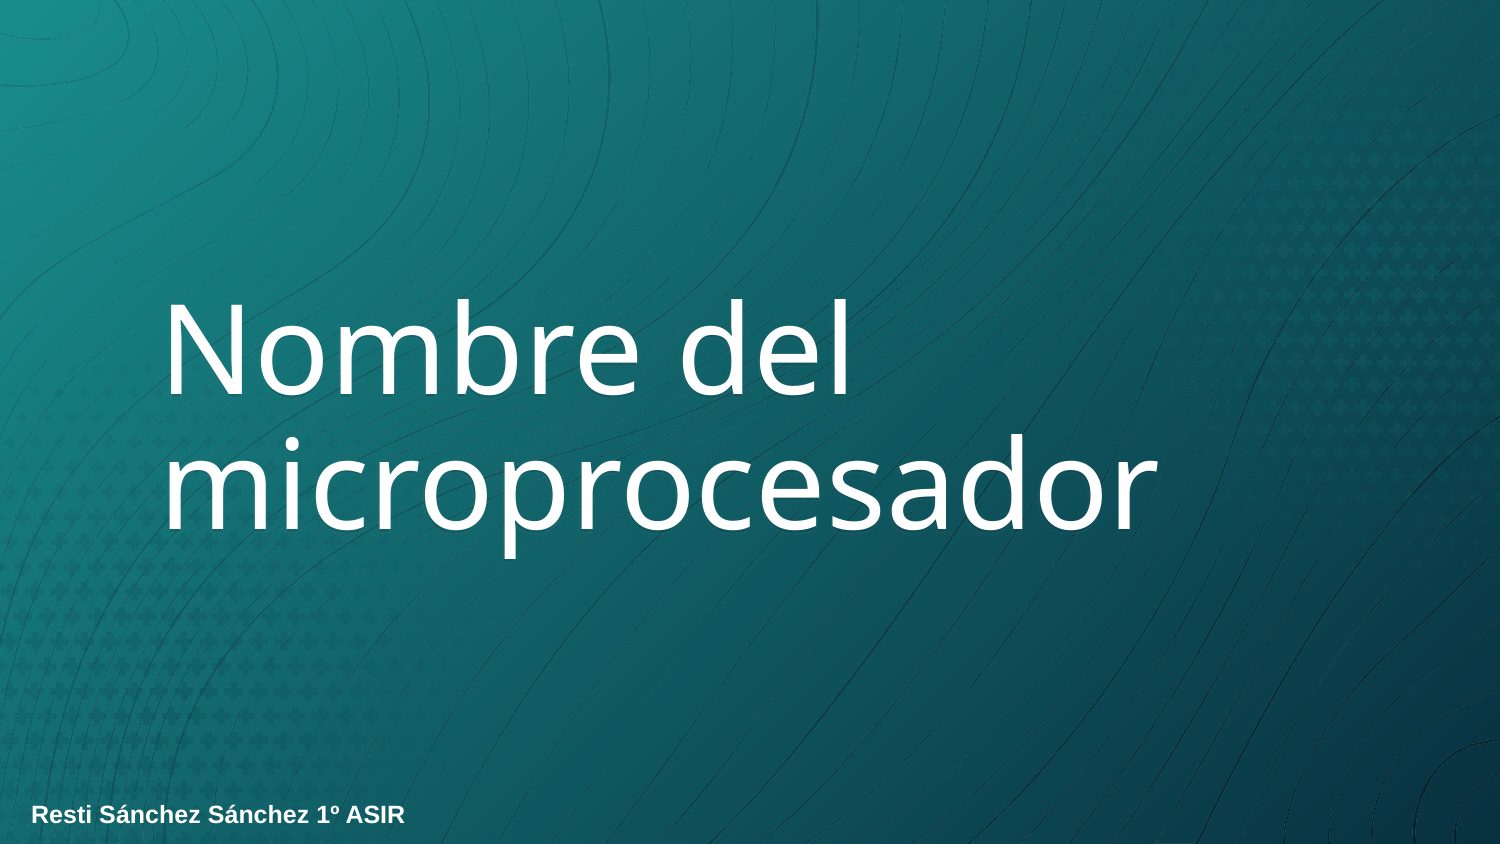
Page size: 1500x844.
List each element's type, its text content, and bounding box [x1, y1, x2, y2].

text_box Resti Sánchez Sánchez 1º ASIR [31, 798, 591, 844]
title Nombre del microprocesador [159, 326, 1340, 517]
